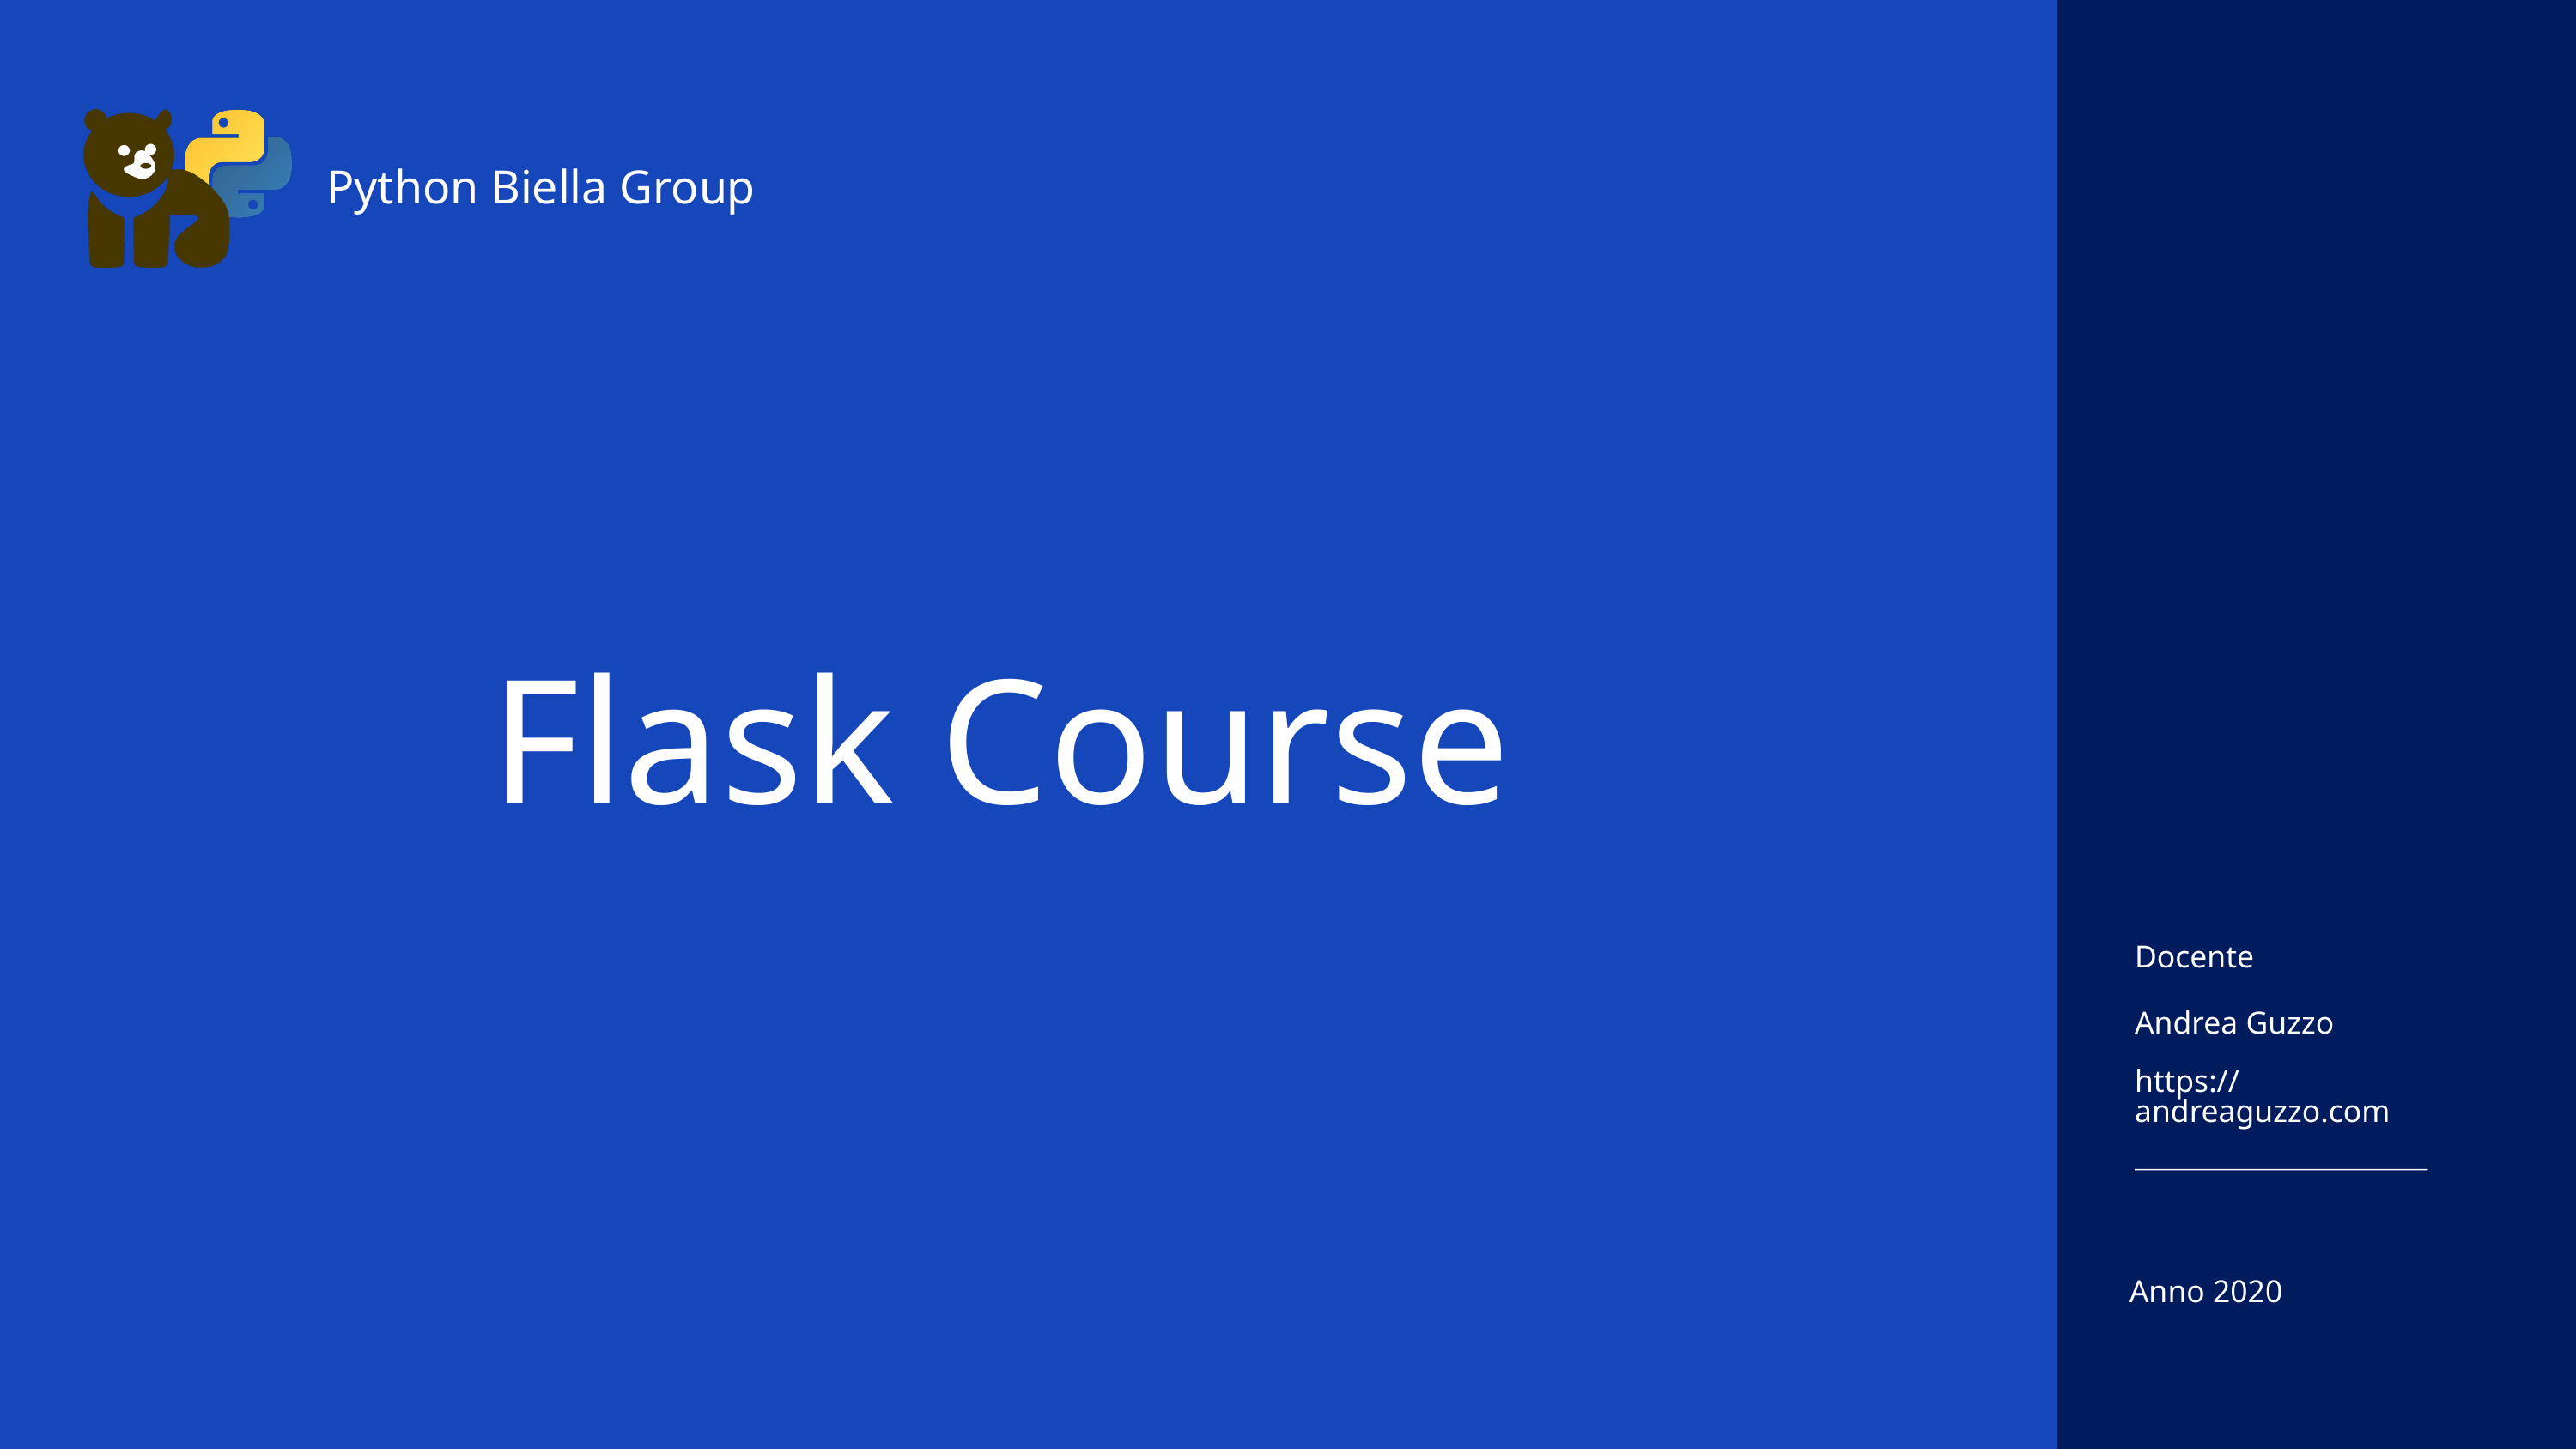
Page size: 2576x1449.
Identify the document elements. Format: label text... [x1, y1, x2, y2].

text_box Docente [2135, 943, 2297, 975]
text_box Anno 2020 [2129, 1265, 2423, 1309]
picture [82, 109, 292, 268]
text_box https://andreaguzzo.com [2135, 1067, 2490, 1129]
text_box Andrea Guzzo [2135, 1009, 2490, 1040]
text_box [0, 0, 2057, 1449]
